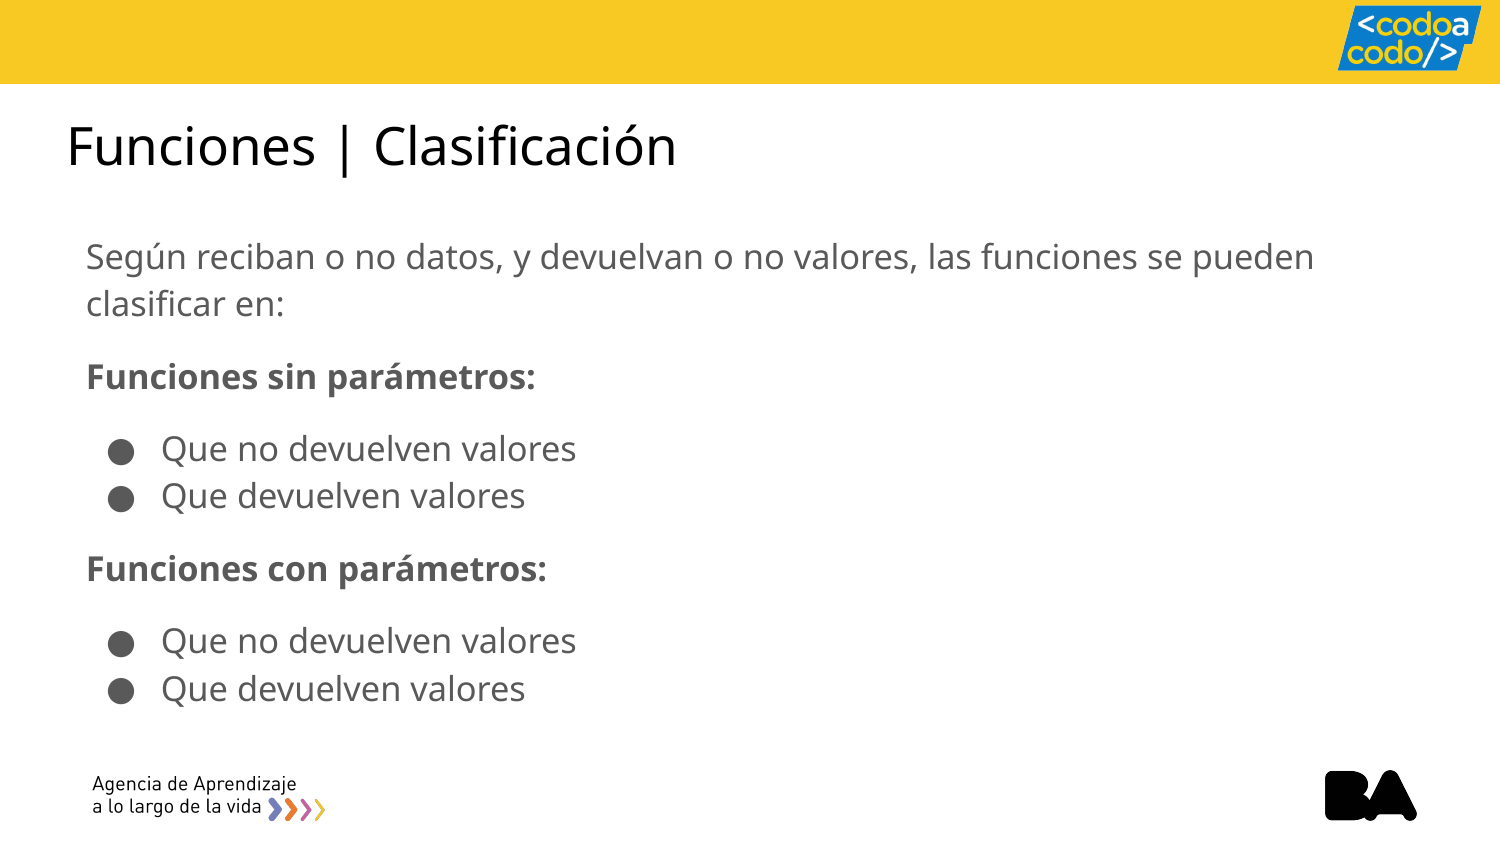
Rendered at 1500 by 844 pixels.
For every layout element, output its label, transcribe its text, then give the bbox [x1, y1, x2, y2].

list Según reciban o no datos, y devuelvan o no valores, las funciones se pueden clasificar en: Funciones sin parámetros: Que no devuelven valores Que devuelven valores Funciones con parámetros: Que no devuelven valores Que devuelven valores [70, 214, 1430, 759]
picture [1337, 5, 1482, 71]
picture [1325, 770, 1417, 821]
picture [70, 759, 344, 835]
title Funciones | Clasificación [51, 98, 1446, 192]
